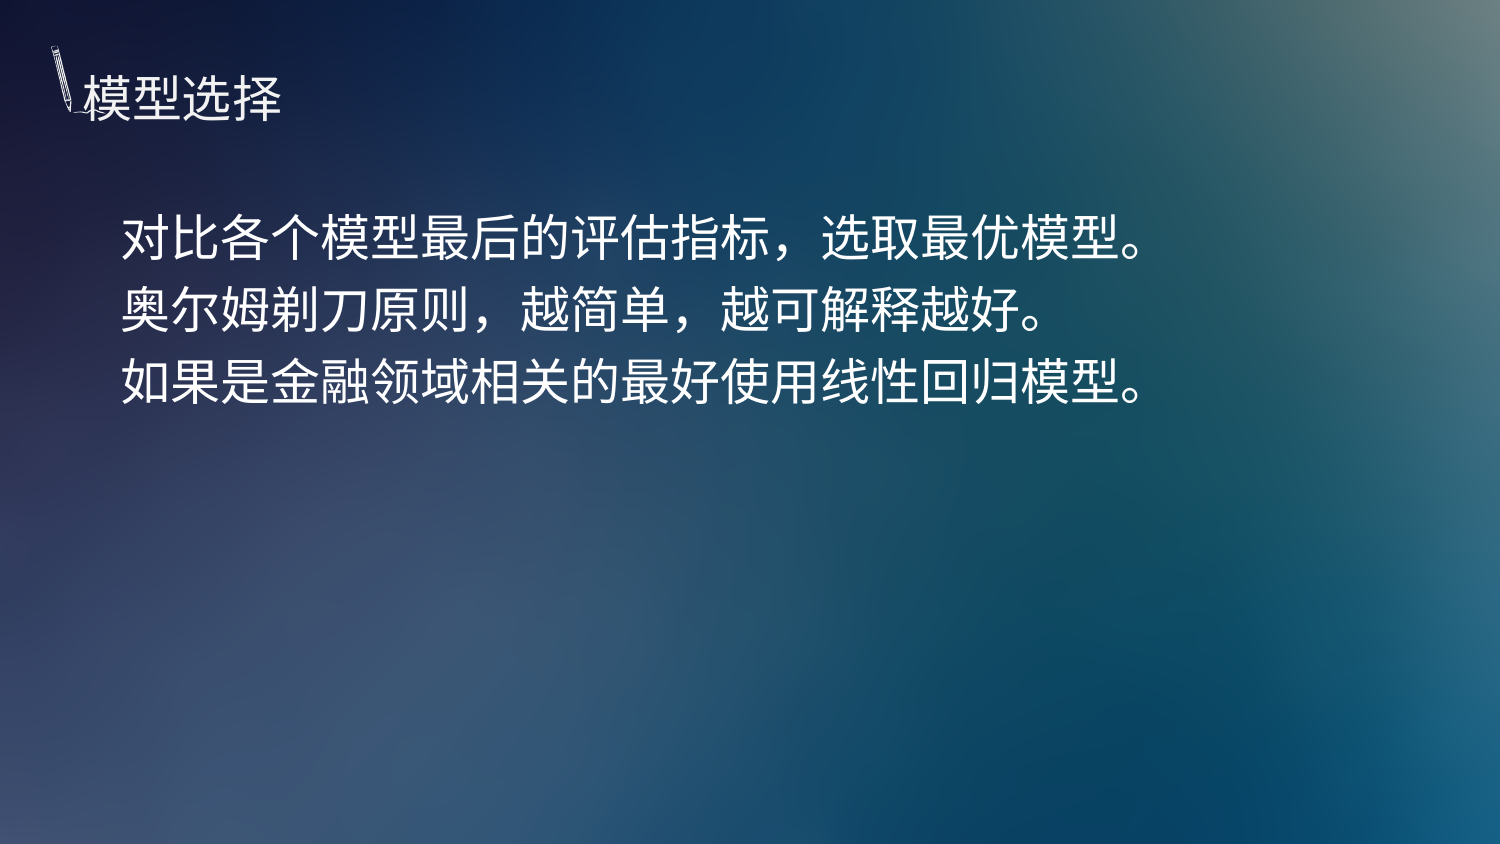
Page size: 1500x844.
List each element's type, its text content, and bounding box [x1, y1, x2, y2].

picture [0, 0, 1500, 844]
text_box 对比各个模型最后的评估指标，选取最优模型。 奥尔姆剃刀原则，越简单，越可解释越好。 如果是金融领域相关的最好使用线性回归模型。 [105, 187, 1436, 418]
text_box 模型选择 [67, 59, 357, 135]
